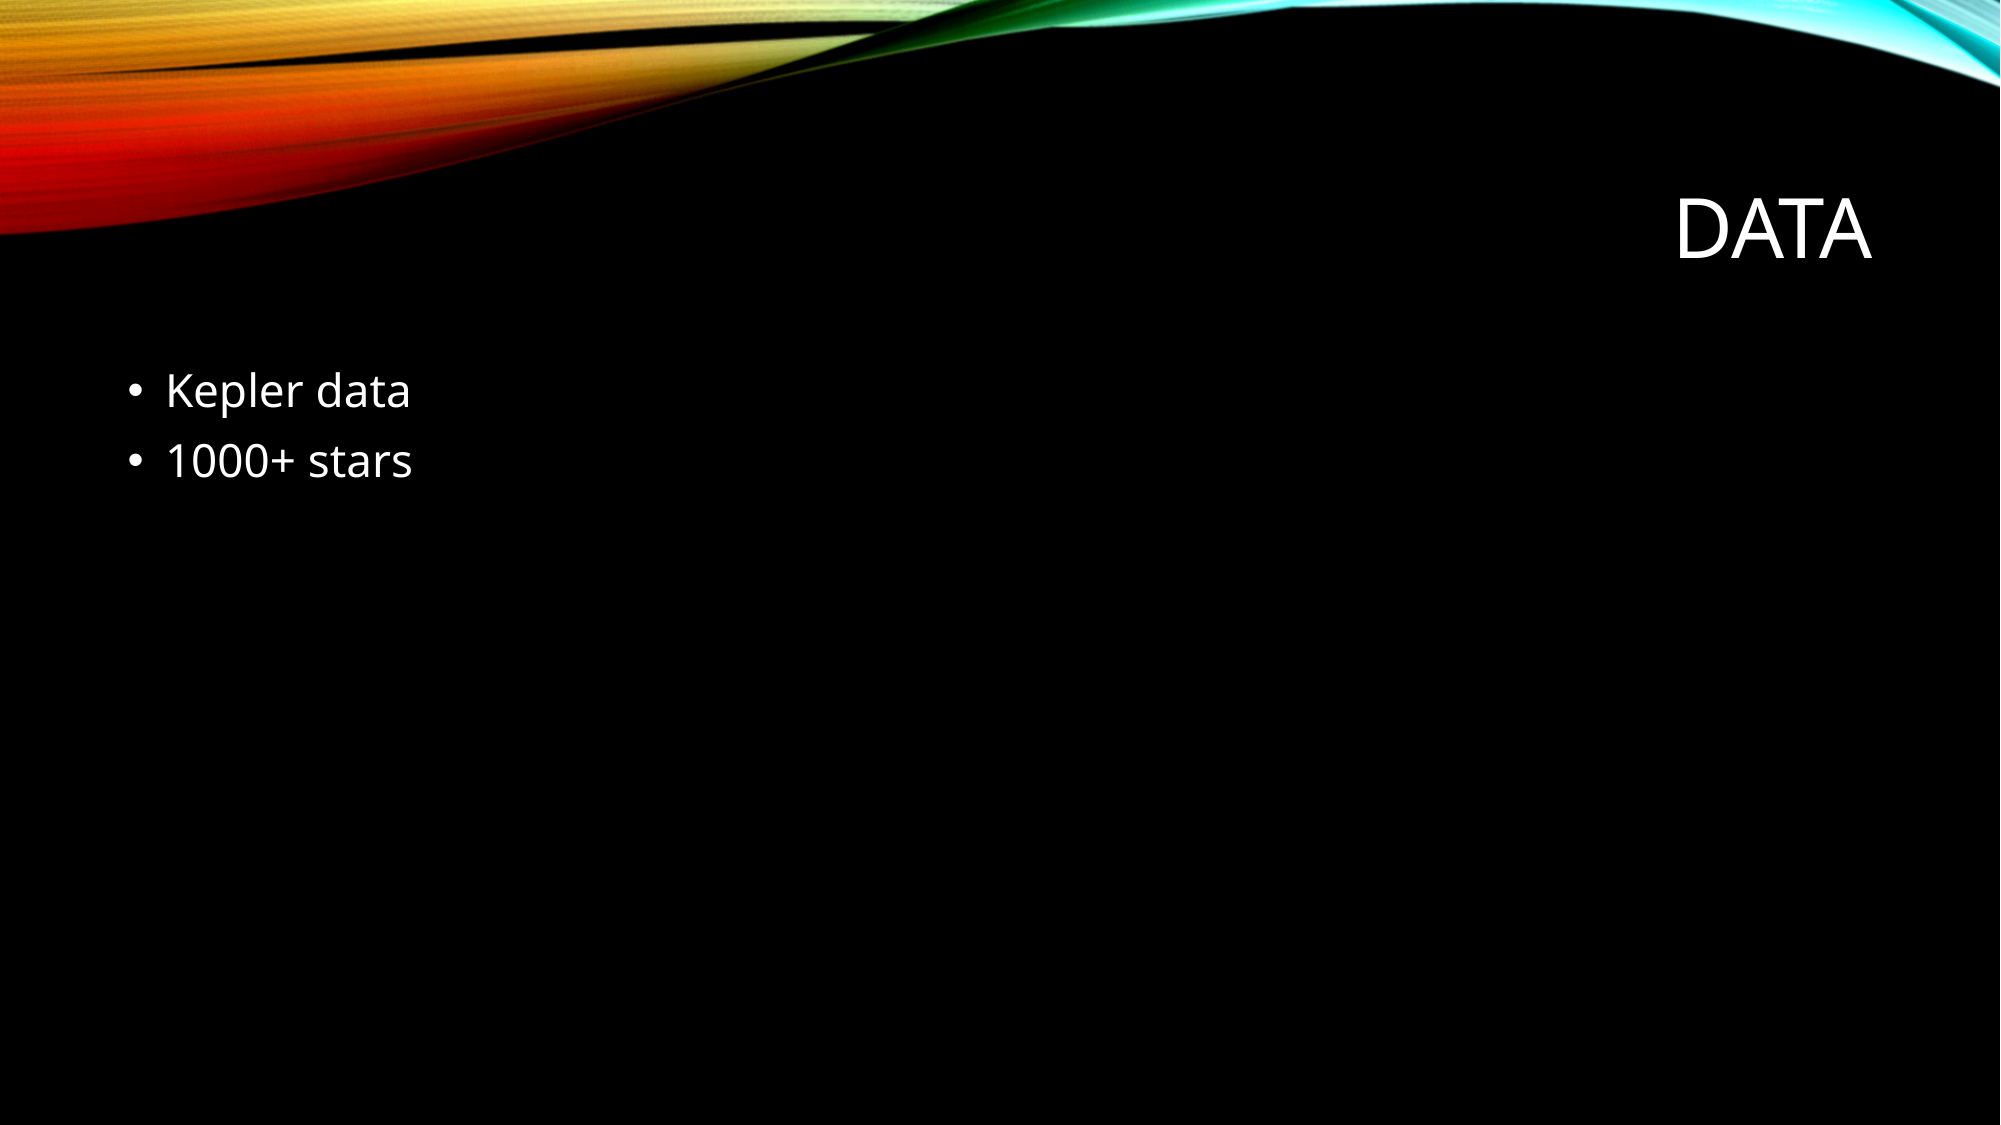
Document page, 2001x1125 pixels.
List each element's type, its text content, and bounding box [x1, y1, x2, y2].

title Data [474, 125, 1888, 338]
picture [0, 0, 2000, 237]
list Kepler data 1000+ stars [112, 360, 1888, 1021]
